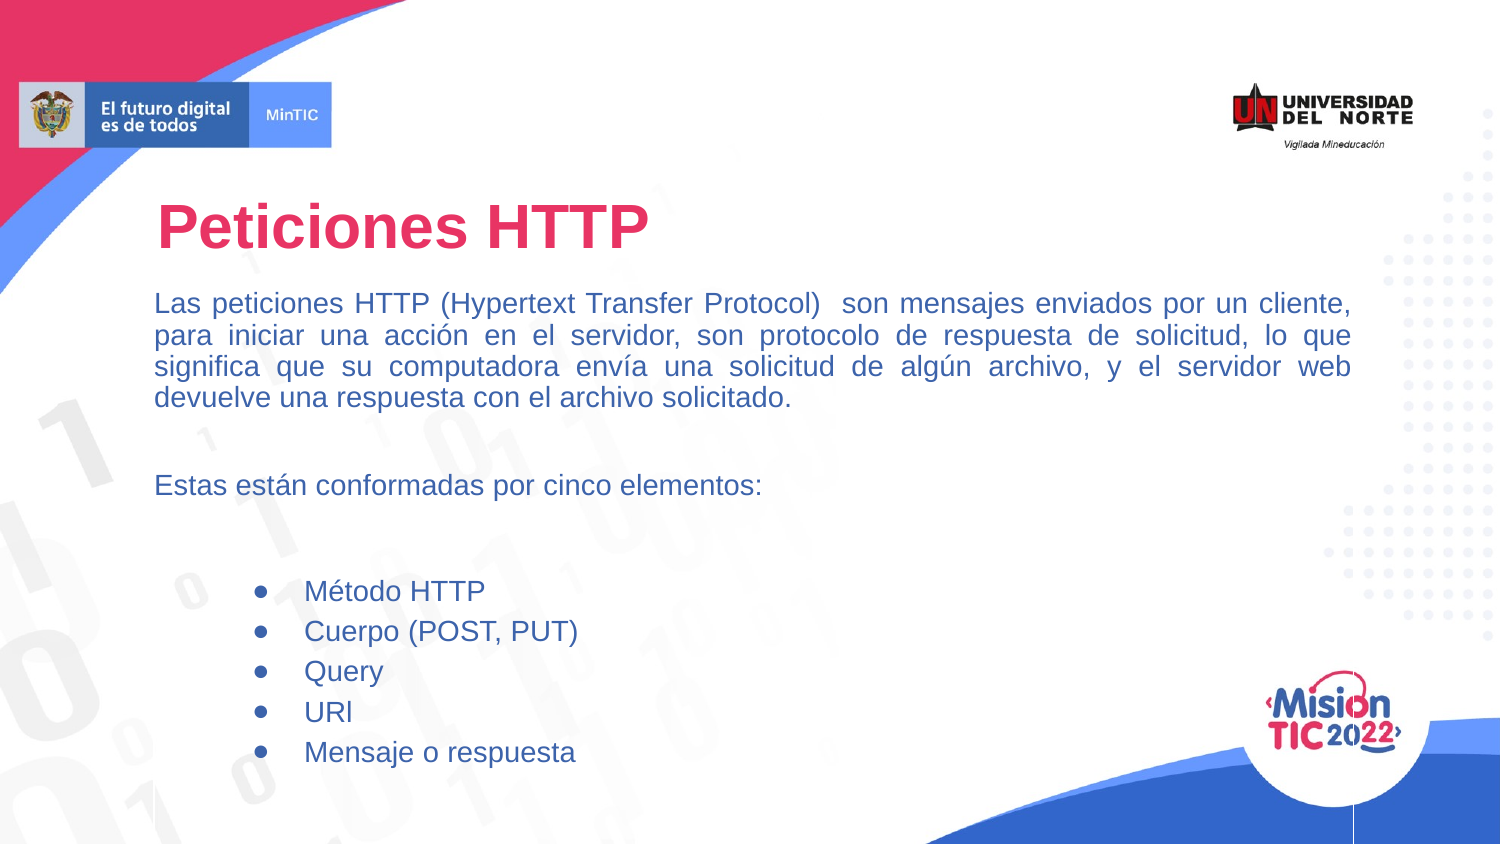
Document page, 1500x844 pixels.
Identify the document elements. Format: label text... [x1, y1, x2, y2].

list Las peticiones HTTP (Hypertext Transfer Protocol) son mensajes enviados por un cliente, para iniciar una acción en el servidor, son protocolo de respuesta de solicitud, lo que significa que su computadora envía una solicitud de algún archivo, y el servidor web devuelve una respuesta con el archivo solicitado. Estas están conformadas por cinco elementos: Método HTTP Cuerpo (POST, PUT) Query URl Mensaje o respuesta [154, 282, 1354, 844]
title Peticiones HTTP [145, 165, 1378, 267]
picture [0, 0, 1500, 844]
